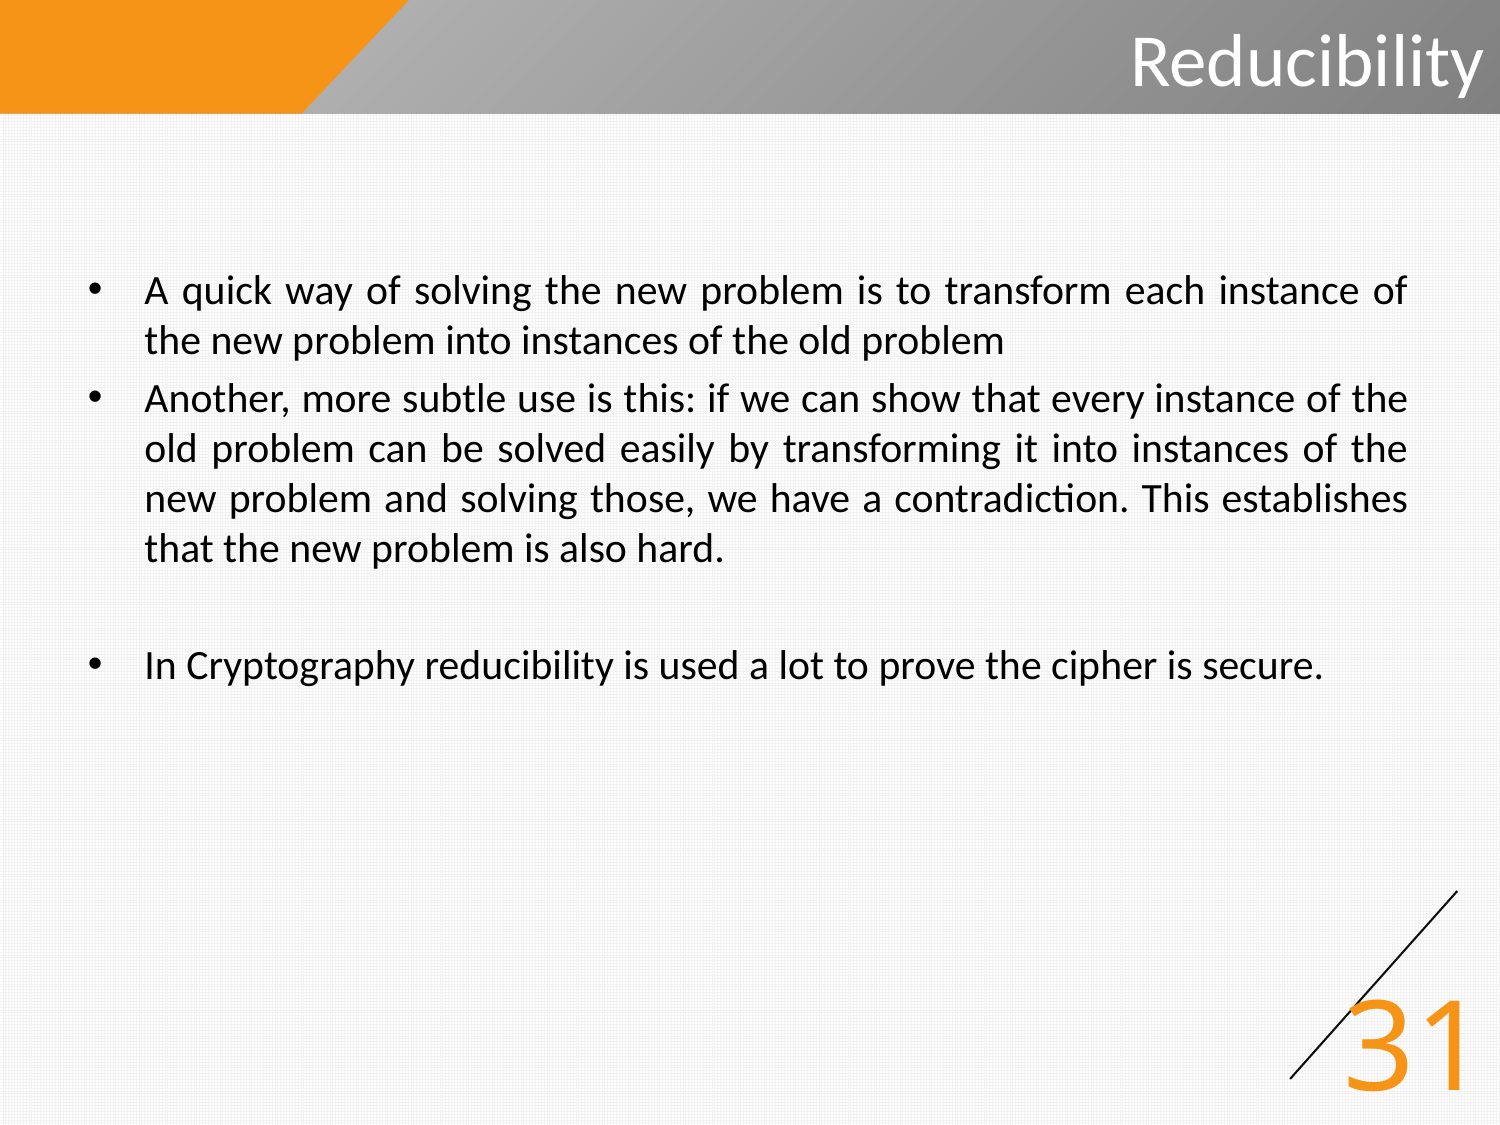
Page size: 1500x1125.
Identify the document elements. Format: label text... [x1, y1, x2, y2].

text_box 31 [1328, 958, 1500, 1124]
text_box A quick way of solving the new problem is to transform each instance of the new problem into instances of the old problem Another, more subtle use is this: if we can show that every instance of the old problem can be solved easily by transforming it into instances of the new problem and solving those, we have a contradiction. This establishes that the new problem is also hard. In Cryptography reducibility is used a lot to prove the cipher is secure. [73, 255, 1424, 998]
title Reducibility [588, 0, 1500, 114]
